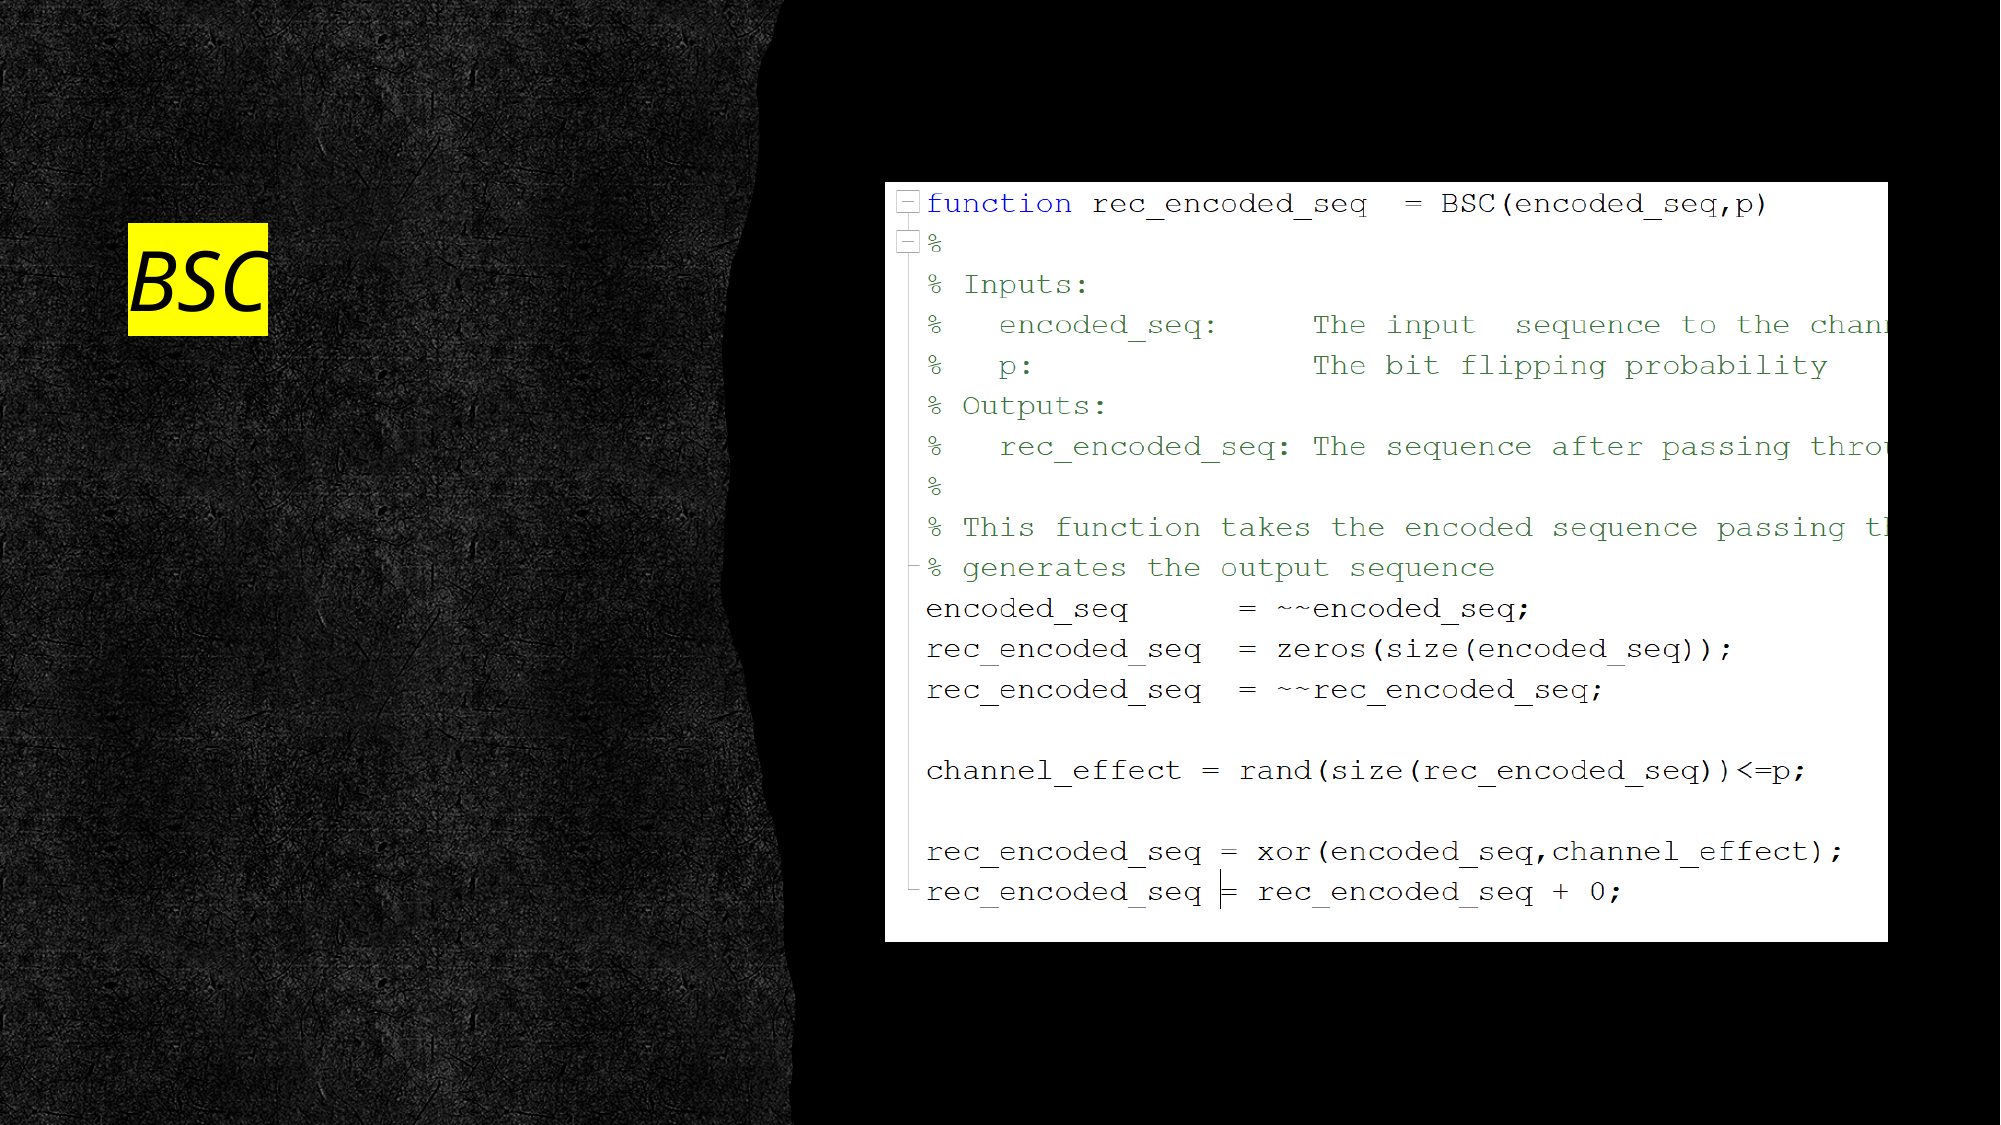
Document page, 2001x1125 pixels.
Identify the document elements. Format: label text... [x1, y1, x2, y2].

picture [885, 182, 1888, 943]
text_box [0, 0, 797, 1125]
title BSC [112, 200, 836, 715]
text_box [753, 0, 2000, 1125]
